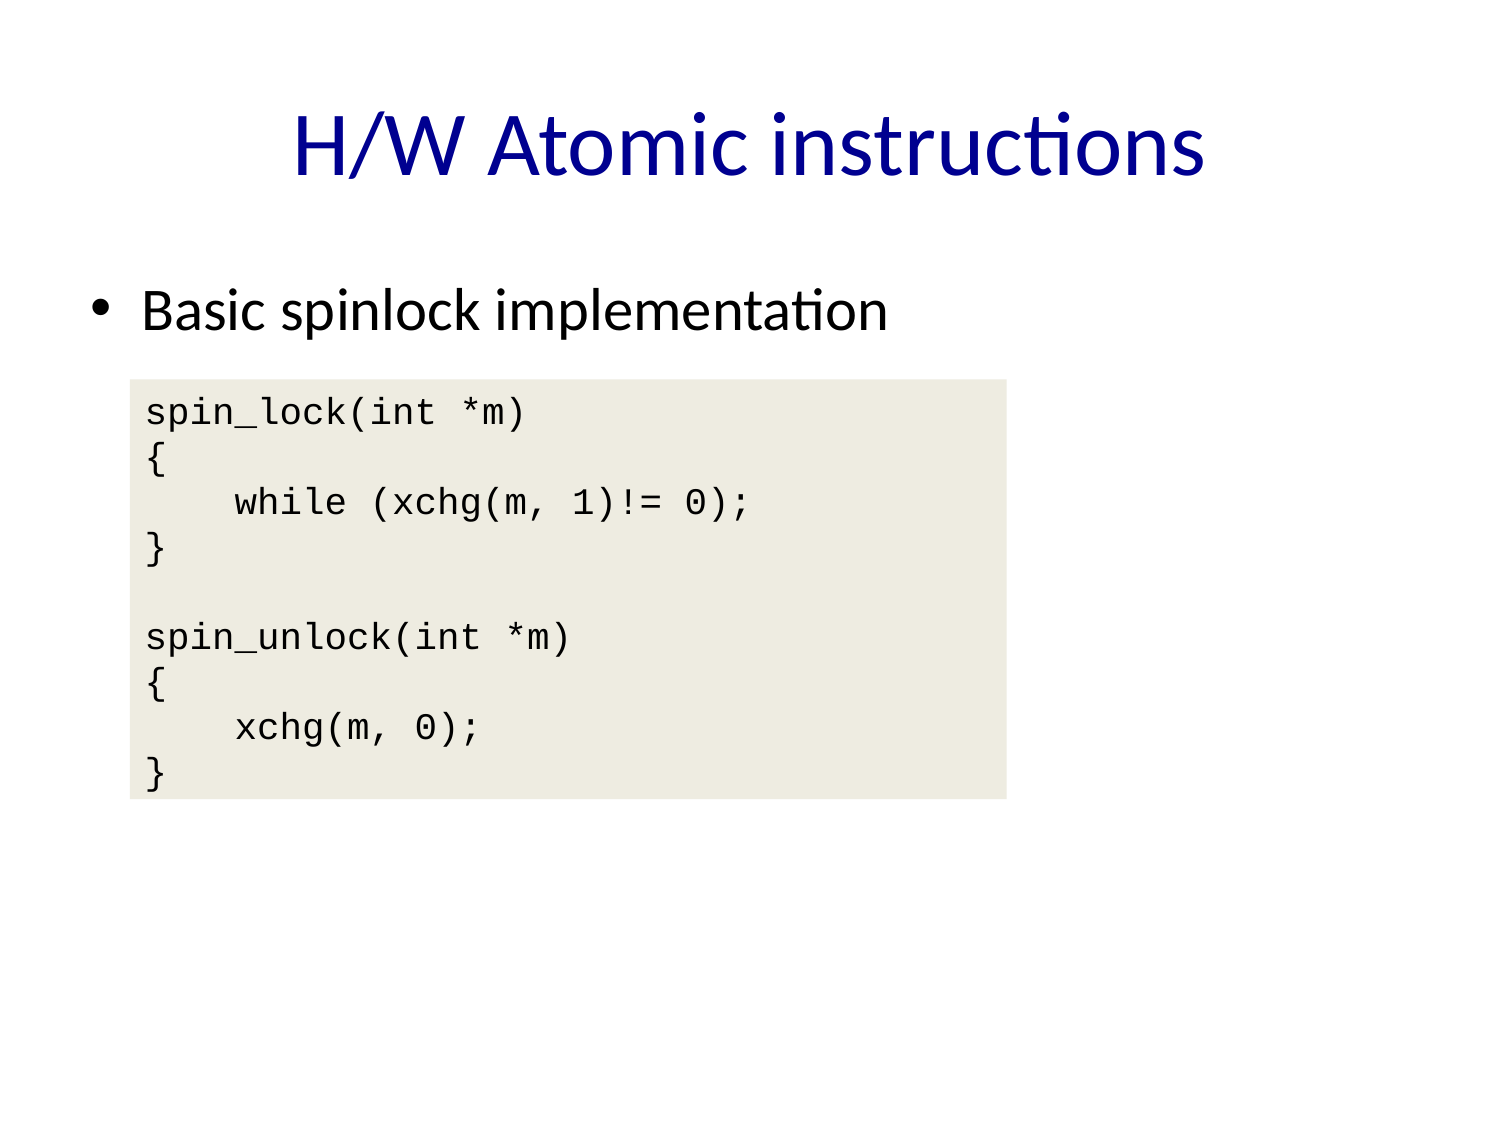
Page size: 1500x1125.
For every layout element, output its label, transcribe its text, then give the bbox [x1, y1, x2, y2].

text_box spin_lock(int *m) { while (xchg(m, 1)!= 0); } spin_unlock(int *m) { xchg(m, 0); } [129, 379, 1007, 800]
title H/W Atomic instructions [75, 45, 1425, 233]
list Basic spinlock implementation [75, 262, 1425, 351]
